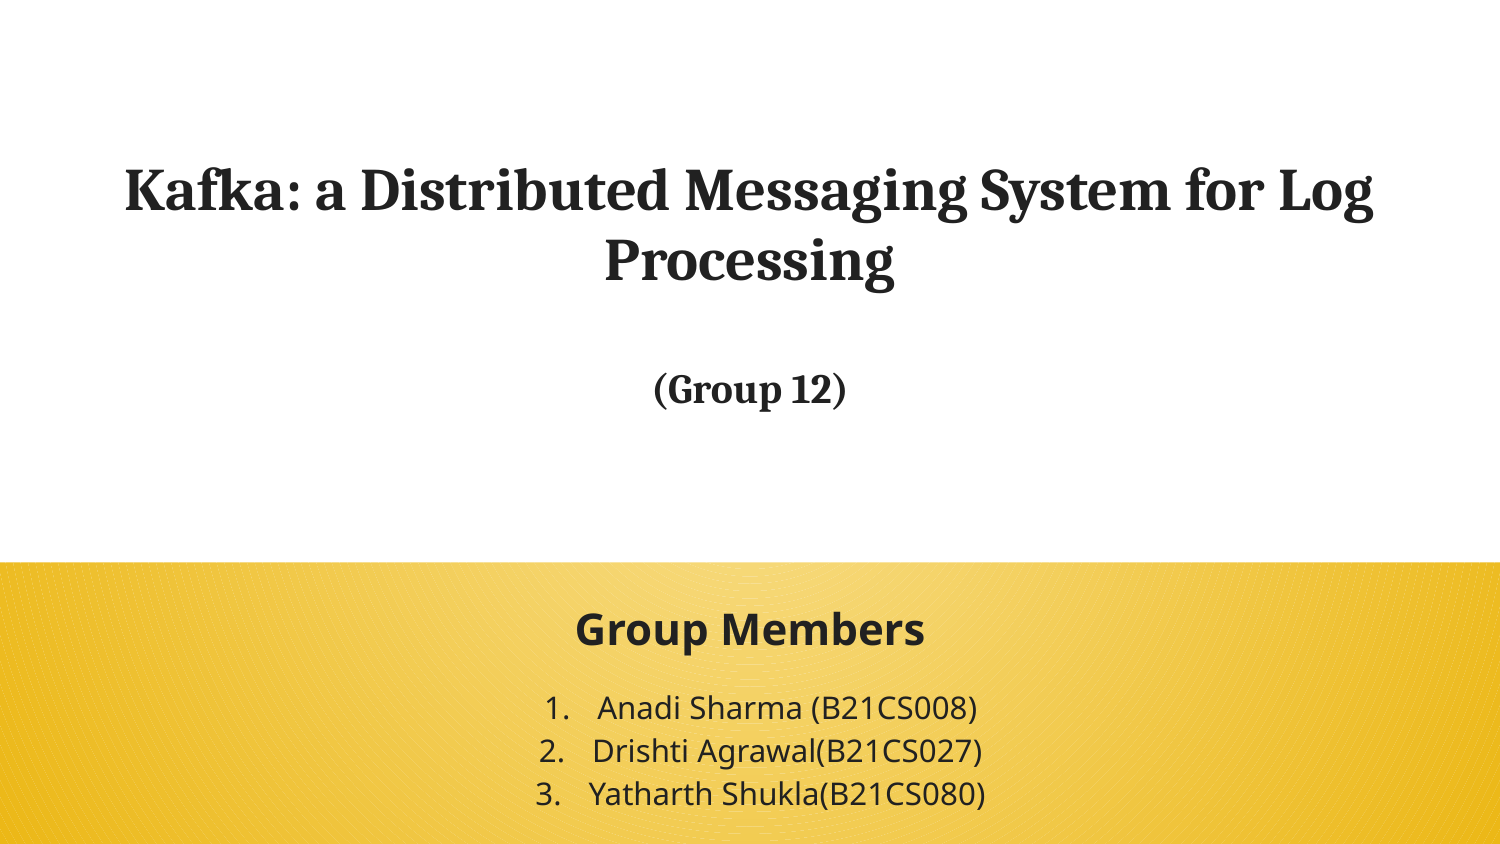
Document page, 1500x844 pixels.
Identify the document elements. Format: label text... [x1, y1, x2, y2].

title Kafka: a Distributed Messaging System for Log Processing (Group 12) [51, 64, 1449, 506]
subtitle Group Members Anadi Sharma (B21CS008) Drishti Agrawal(B21CS027) Yatharth Shukla(B21CS080) [0, 569, 1500, 844]
